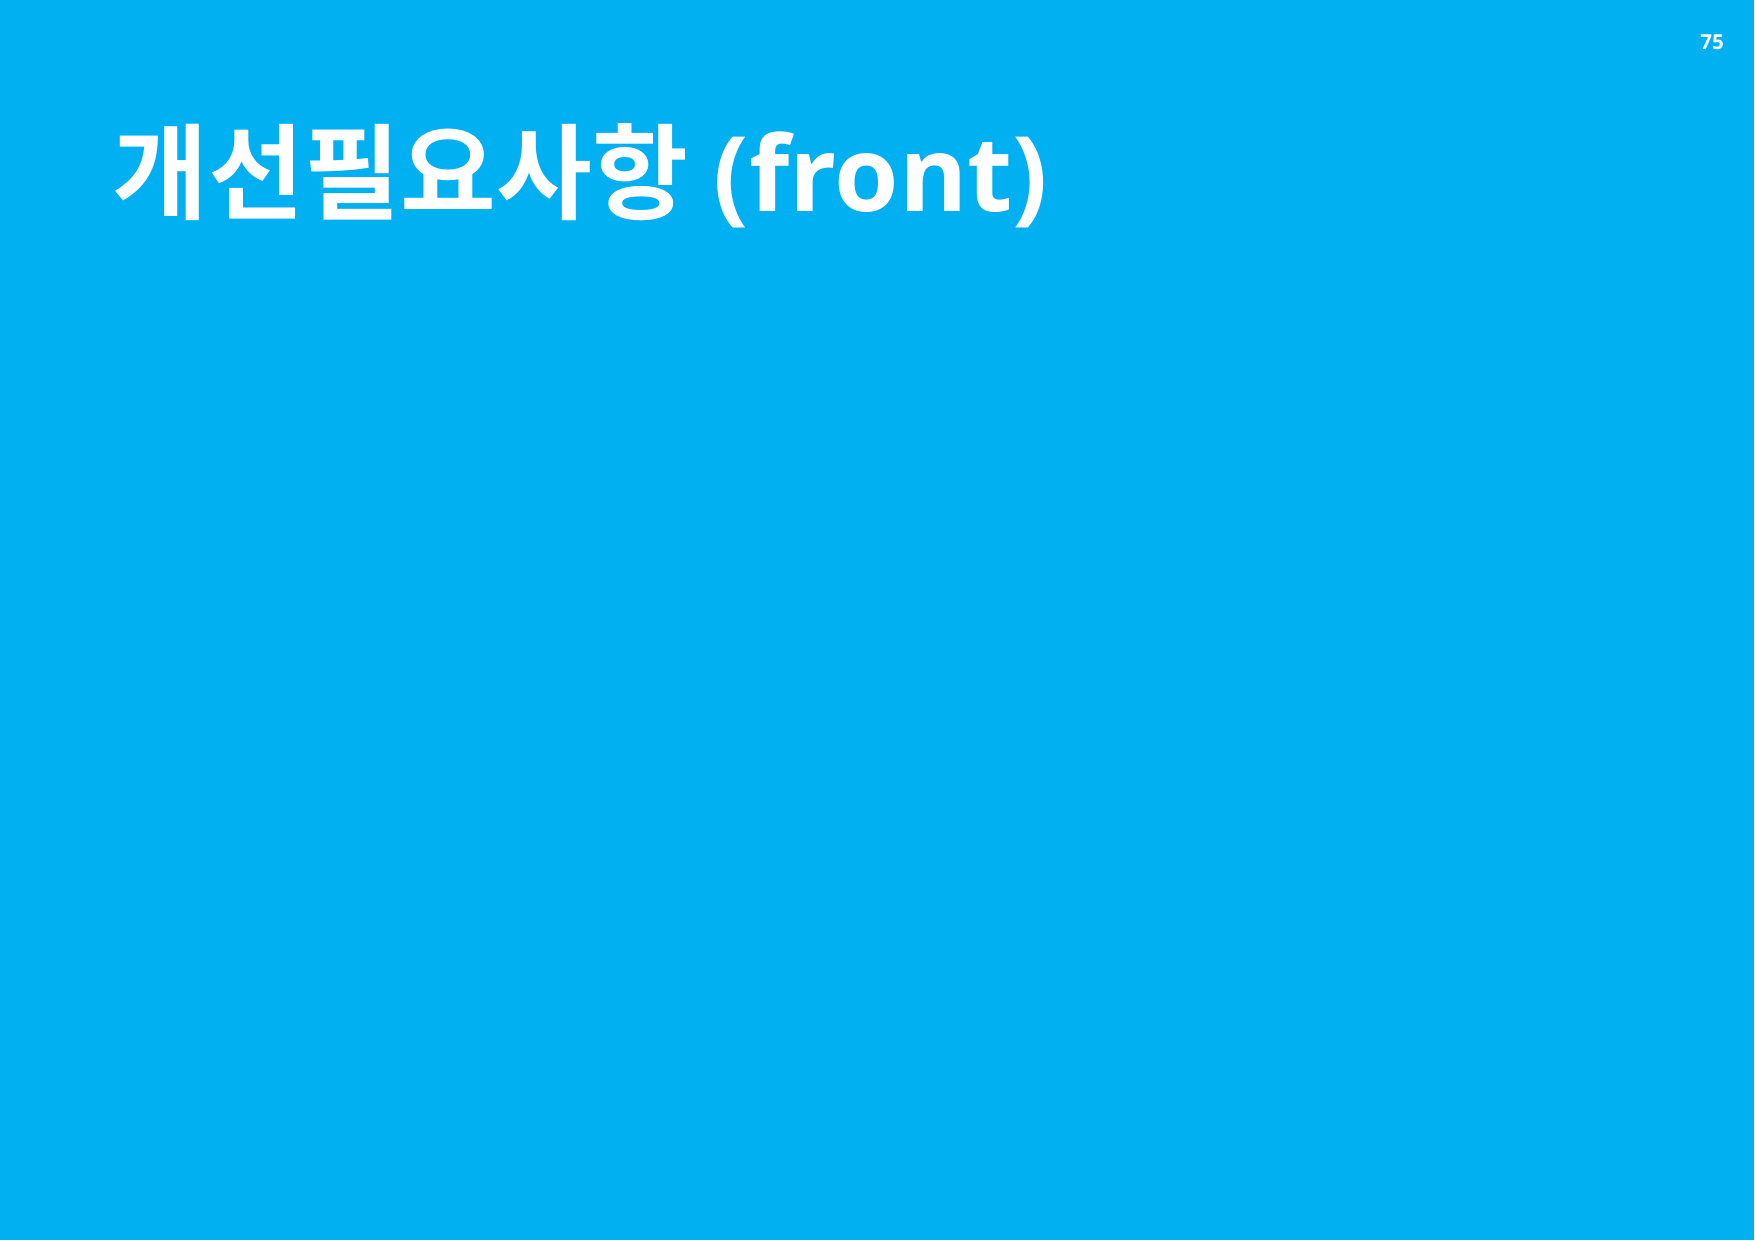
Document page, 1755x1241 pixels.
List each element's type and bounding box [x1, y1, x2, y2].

title [98, 113, 1468, 389]
